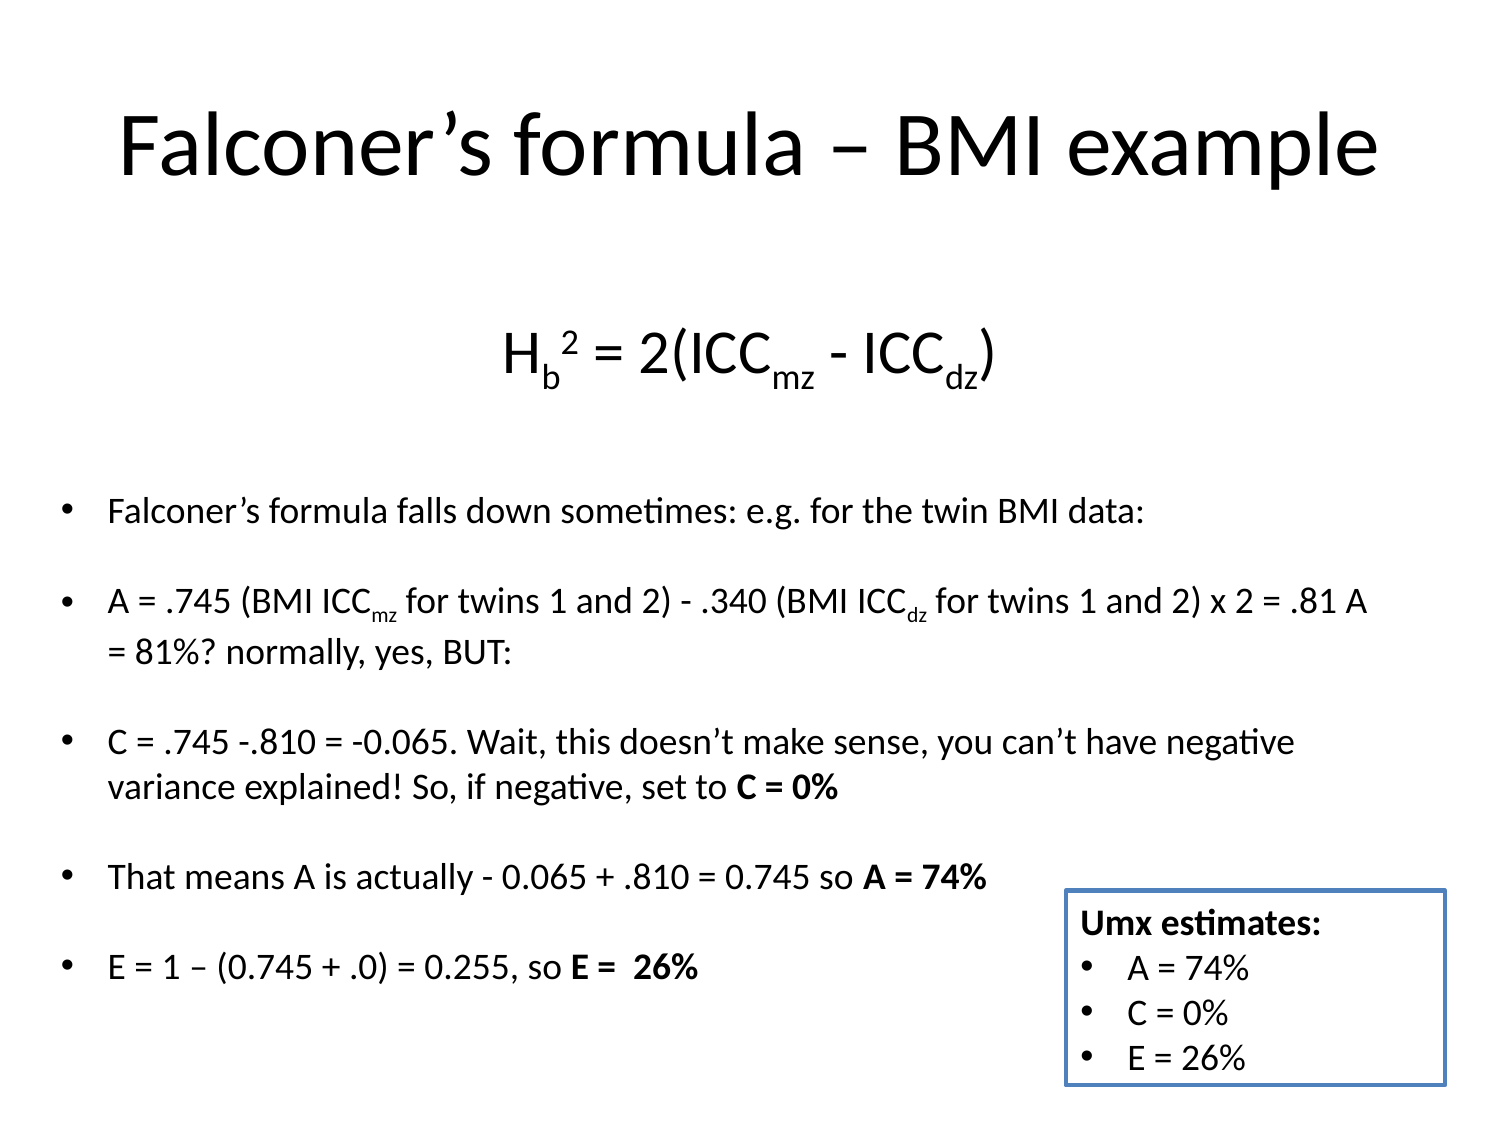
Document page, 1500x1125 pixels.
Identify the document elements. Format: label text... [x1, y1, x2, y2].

text_box Umx estimates: A = 74% C = 0% E = 26% [1064, 888, 1447, 1087]
title Falconer’s formula – BMI example [75, 45, 1425, 233]
text_box Hb2 = 2(ICCmz - ICCdz) [487, 303, 1013, 404]
text_box Falconer’s formula falls down sometimes: e.g. for the twin BMI data: A = .745 (BMI ICCmz for twins 1 and 2) - .340 (BMI ICCdz for twins 1 and 2) x 2 = .81 A = 81%? normally, yes, BUT: C = .745 -.810 = -0.065. Wait, this doesn’t make sense, you can’t have negative variance explained! So, if negative, set to C = 0% That means A is actually - 0.065 + .810 = 0.745 so A = 74% E = 1 – (0.745 + .0) = 0.255, so E = 26% [46, 478, 1400, 995]
